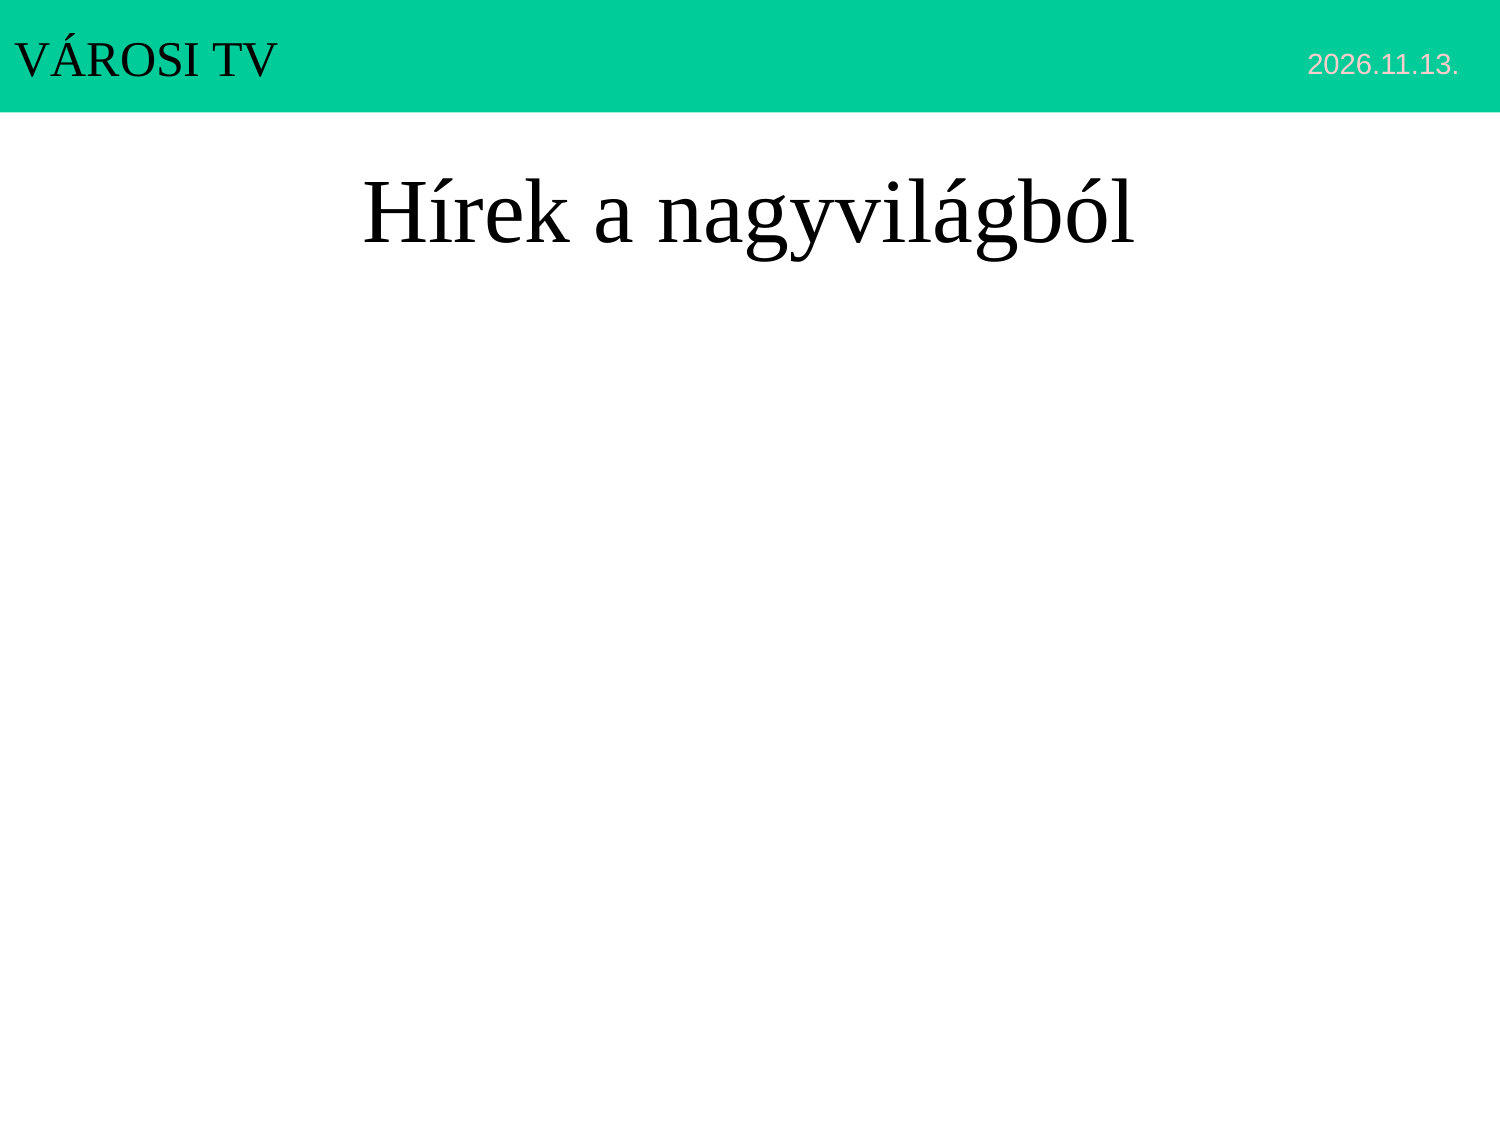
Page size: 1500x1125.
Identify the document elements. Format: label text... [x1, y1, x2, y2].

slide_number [1162, 37, 1476, 113]
title Hírek a nagyvilágból [112, 124, 1388, 288]
